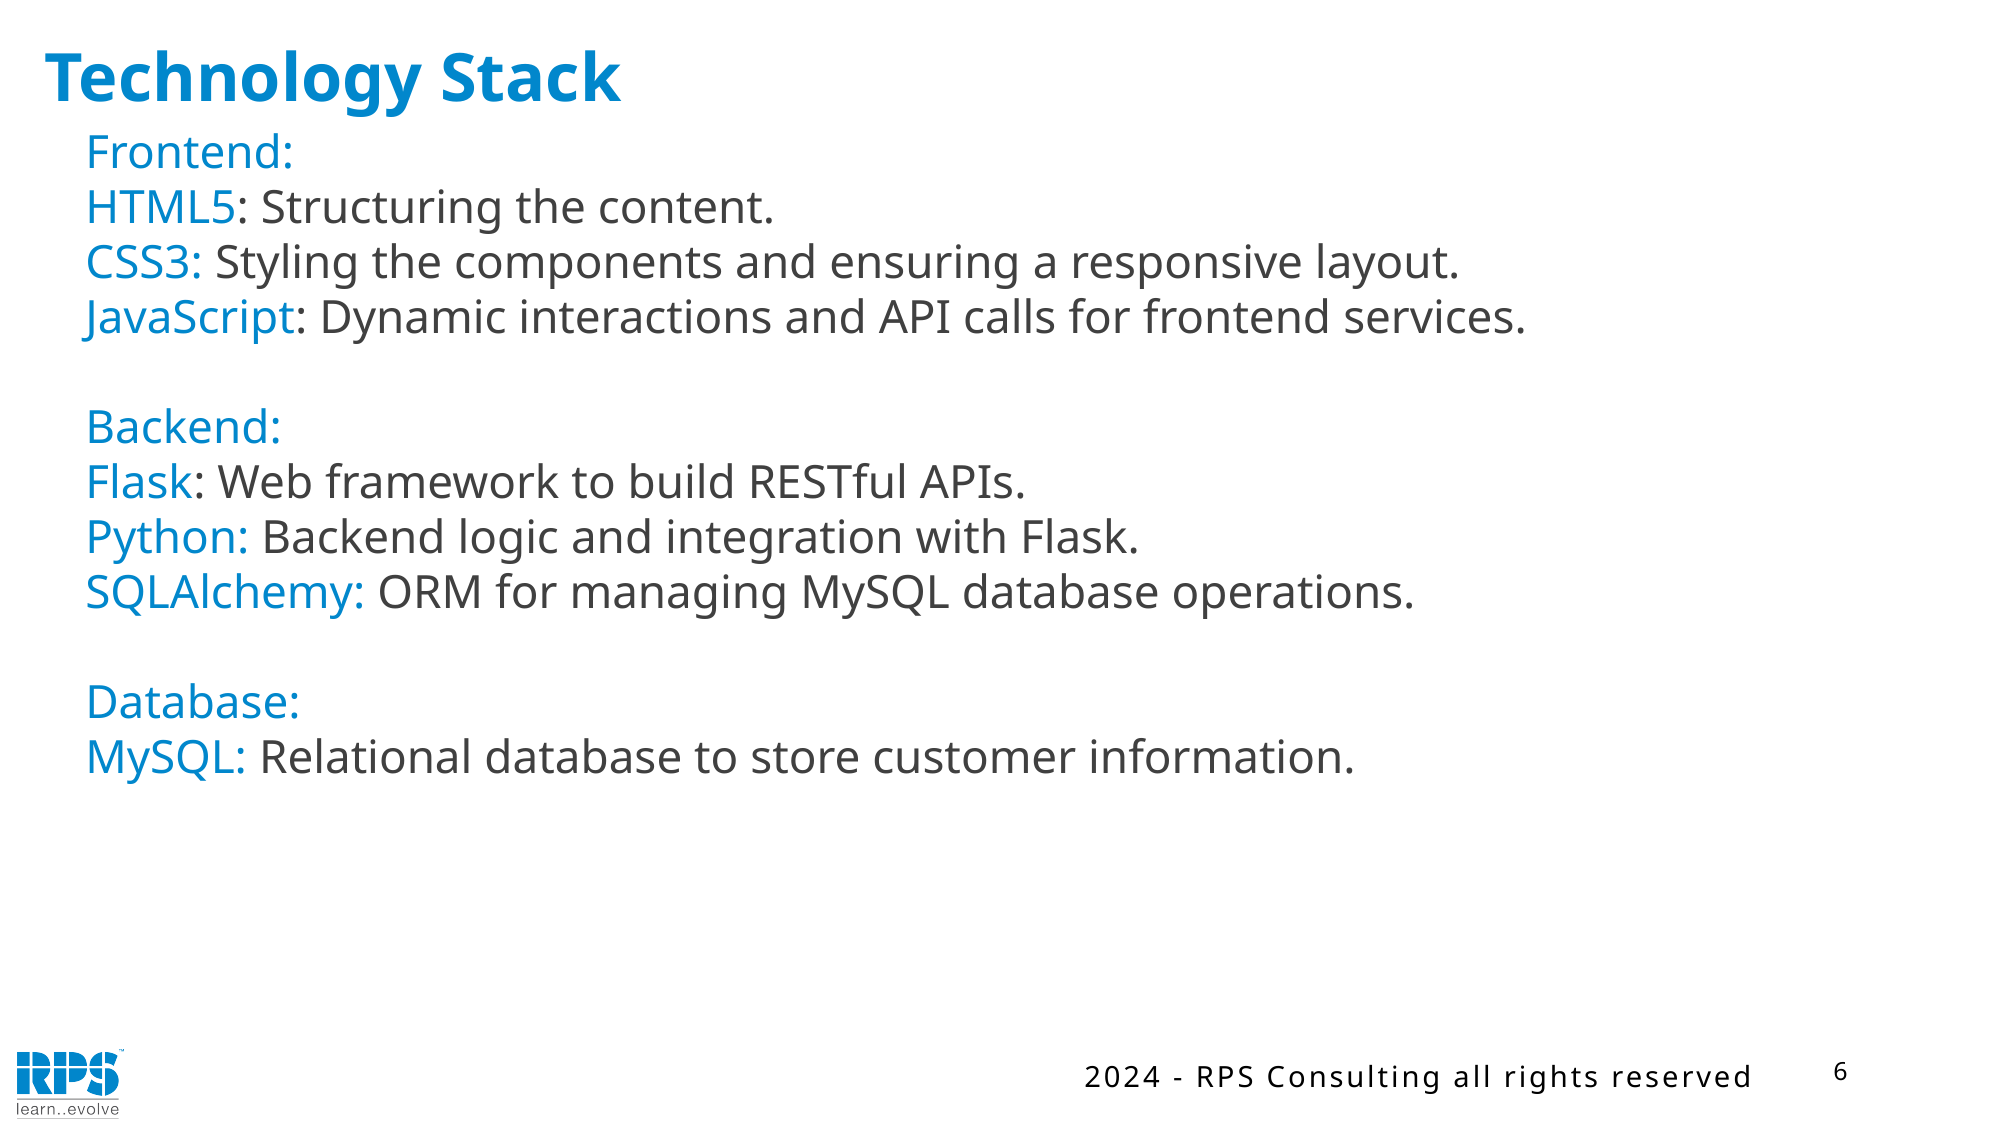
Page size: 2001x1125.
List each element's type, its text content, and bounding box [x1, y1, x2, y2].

text_box 2024 - RPS Consulting all rights reserved [725, 1052, 1412, 1094]
text_box Technology Stack [44, 34, 1703, 115]
text_box Frontend: HTML5: Structuring the content. CSS3: Styling the components and ensuring a responsive layout. JavaScript: Dynamic interactions and API calls for frontend services. Backend: Flask: Web framework to build RESTful APIs. Python: Backend logic and integration with Flask. SQLAlchemy: ORM for managing MySQL database operations. Database: MySQL: Relational database to store customer information. [70, 115, 1889, 925]
slide_number 6 [1412, 1042, 1863, 1103]
picture [17, 1048, 125, 1120]
